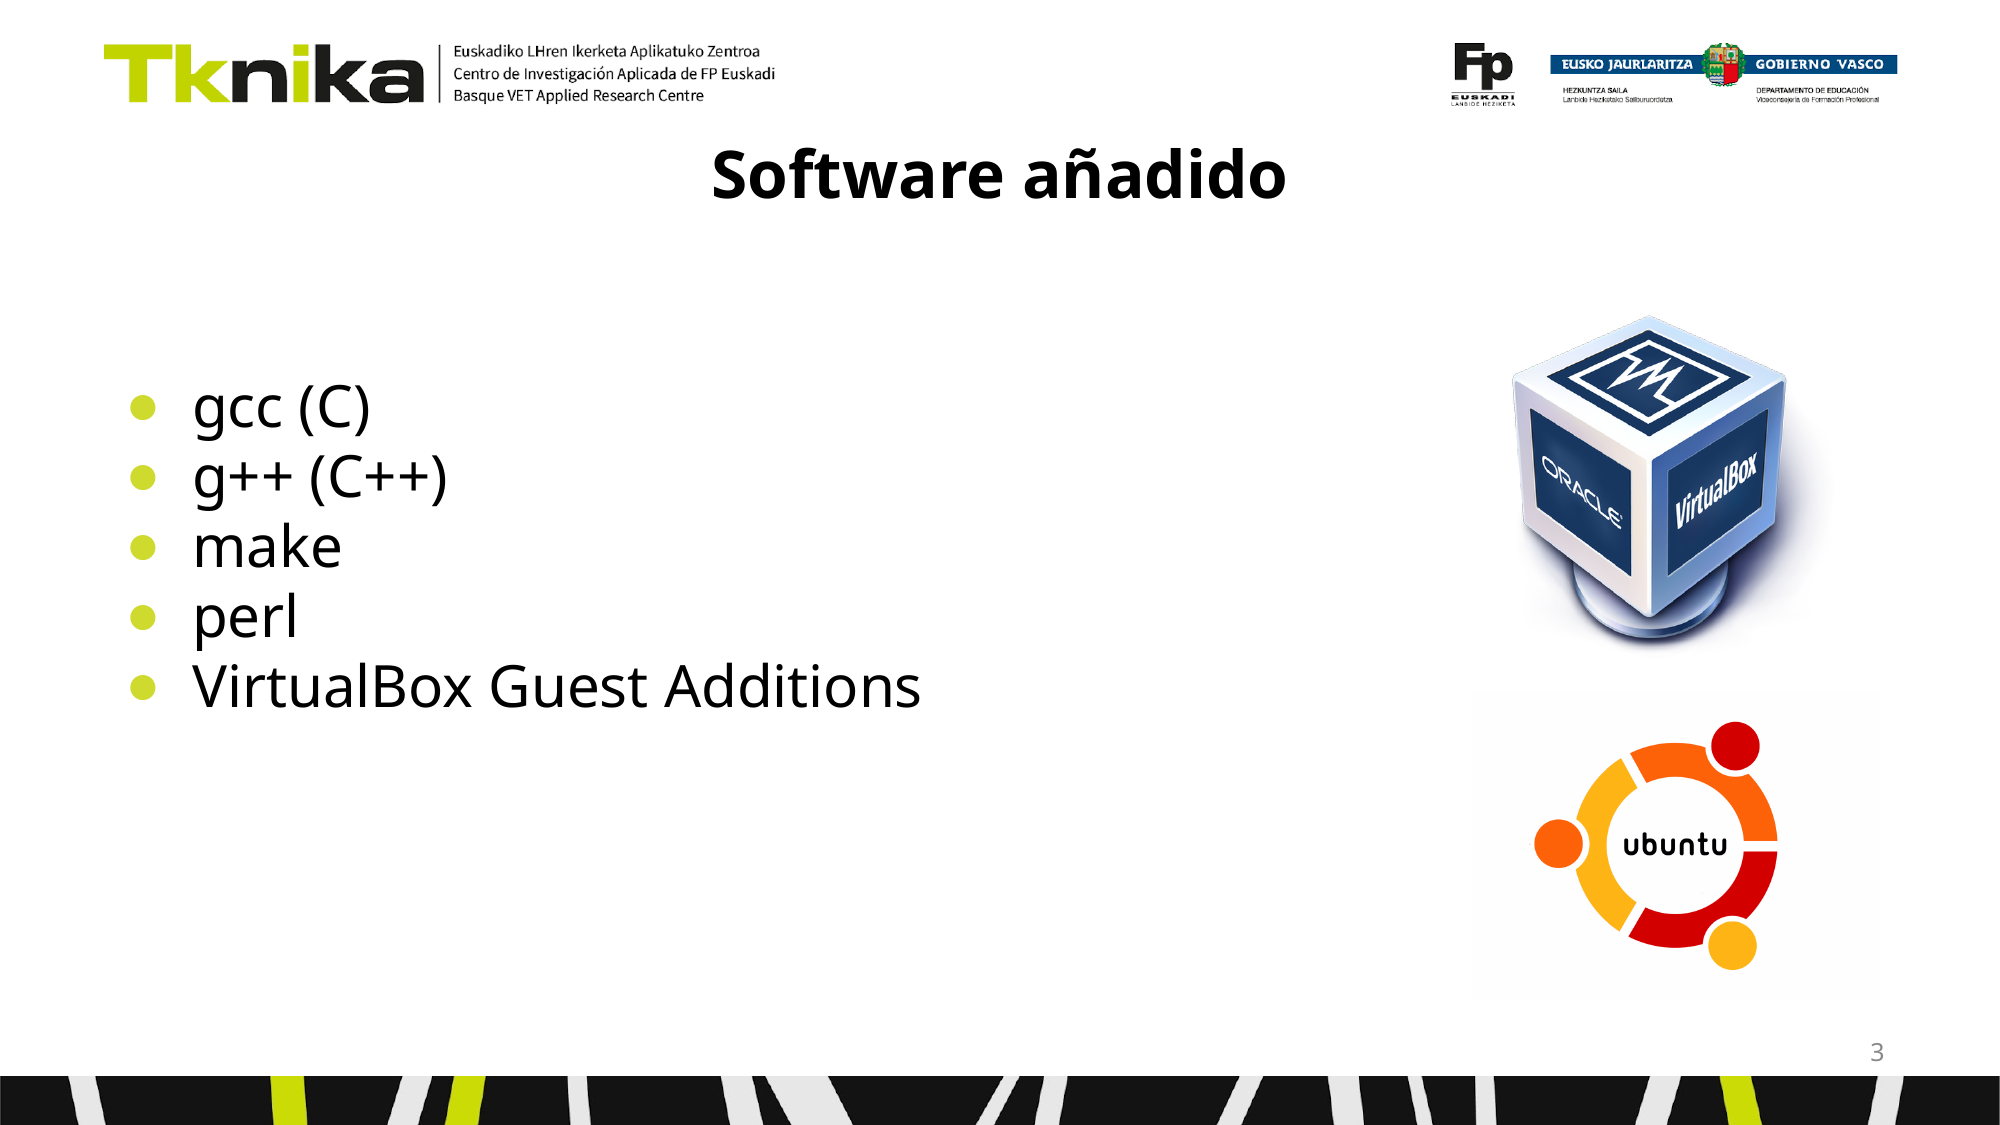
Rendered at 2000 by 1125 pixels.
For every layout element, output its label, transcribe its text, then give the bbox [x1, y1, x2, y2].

picture [0, 1076, 2000, 1125]
list gcc (C) g++ (C++) make perl VirtualBox Guest Additions [102, 361, 1284, 988]
picture [1497, 313, 1851, 667]
picture [102, 42, 1898, 106]
slide_number ‹#› [1433, 1023, 1900, 1084]
picture [1469, 691, 1880, 999]
title Software añadido [99, 125, 1900, 220]
